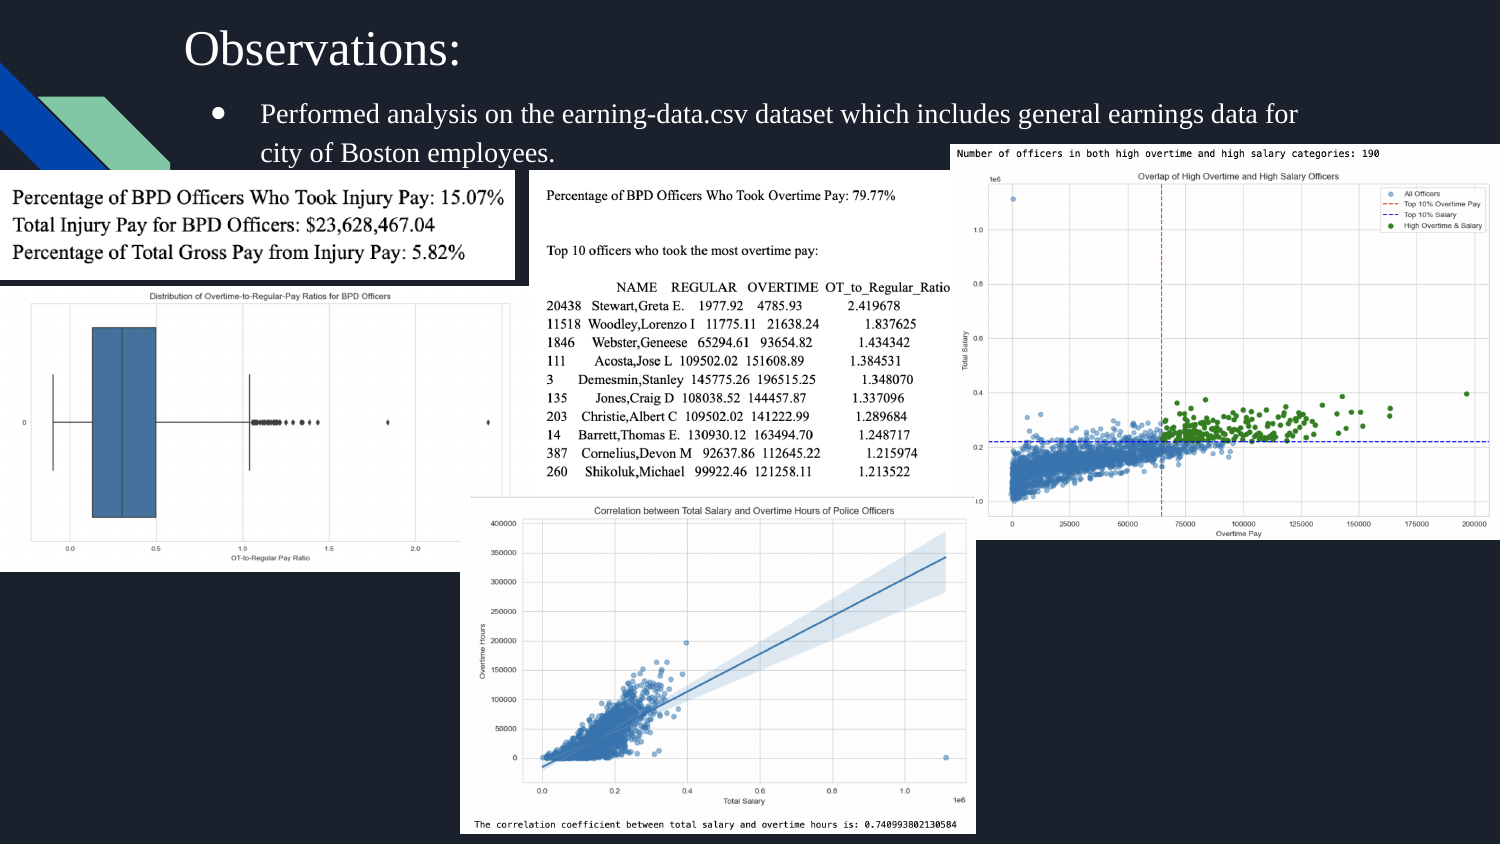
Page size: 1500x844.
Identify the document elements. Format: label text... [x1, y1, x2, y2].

picture [0, 144, 1500, 834]
title Observations: [169, 0, 1324, 100]
picture [0, 169, 515, 280]
list Performed analysis on the earning-data.csv dataset which includes general earnings data for city of Boston employees. [172, 74, 1328, 183]
